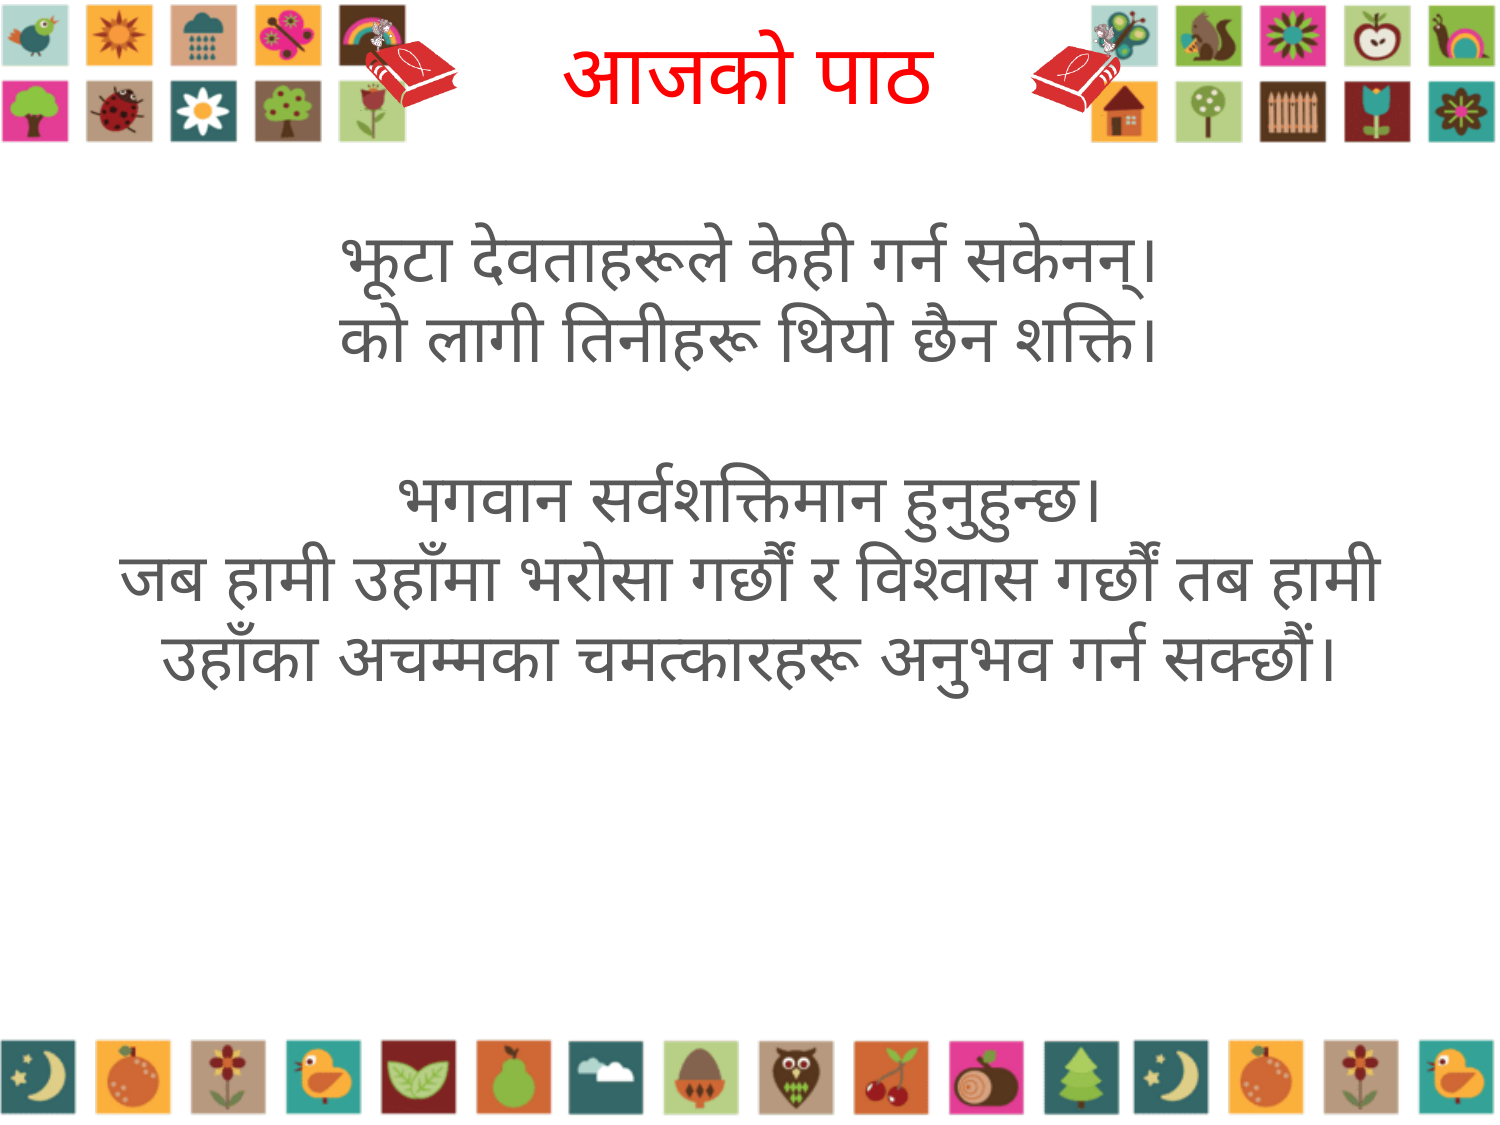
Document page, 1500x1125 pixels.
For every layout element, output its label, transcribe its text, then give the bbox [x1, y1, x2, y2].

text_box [0, 1028, 1500, 1118]
text_box आजको पाठ [425, 13, 1078, 129]
picture [999, 3, 1500, 150]
picture [0, 3, 490, 150]
text_box झूटा देवताहरूले केही गर्न सकेनन्। को लागी तिनीहरू थियो छैन शक्ति। भगवान सर्वशक्तिमान हुनुहुन्छ। जब हामी उहाँमा भरोसा गर्छौं र विश्वास गर्छौं तब हामी उहाँका अचम्मका चमत्कारहरू अनुभव गर्न सक्छौं। [76, 208, 1424, 783]
